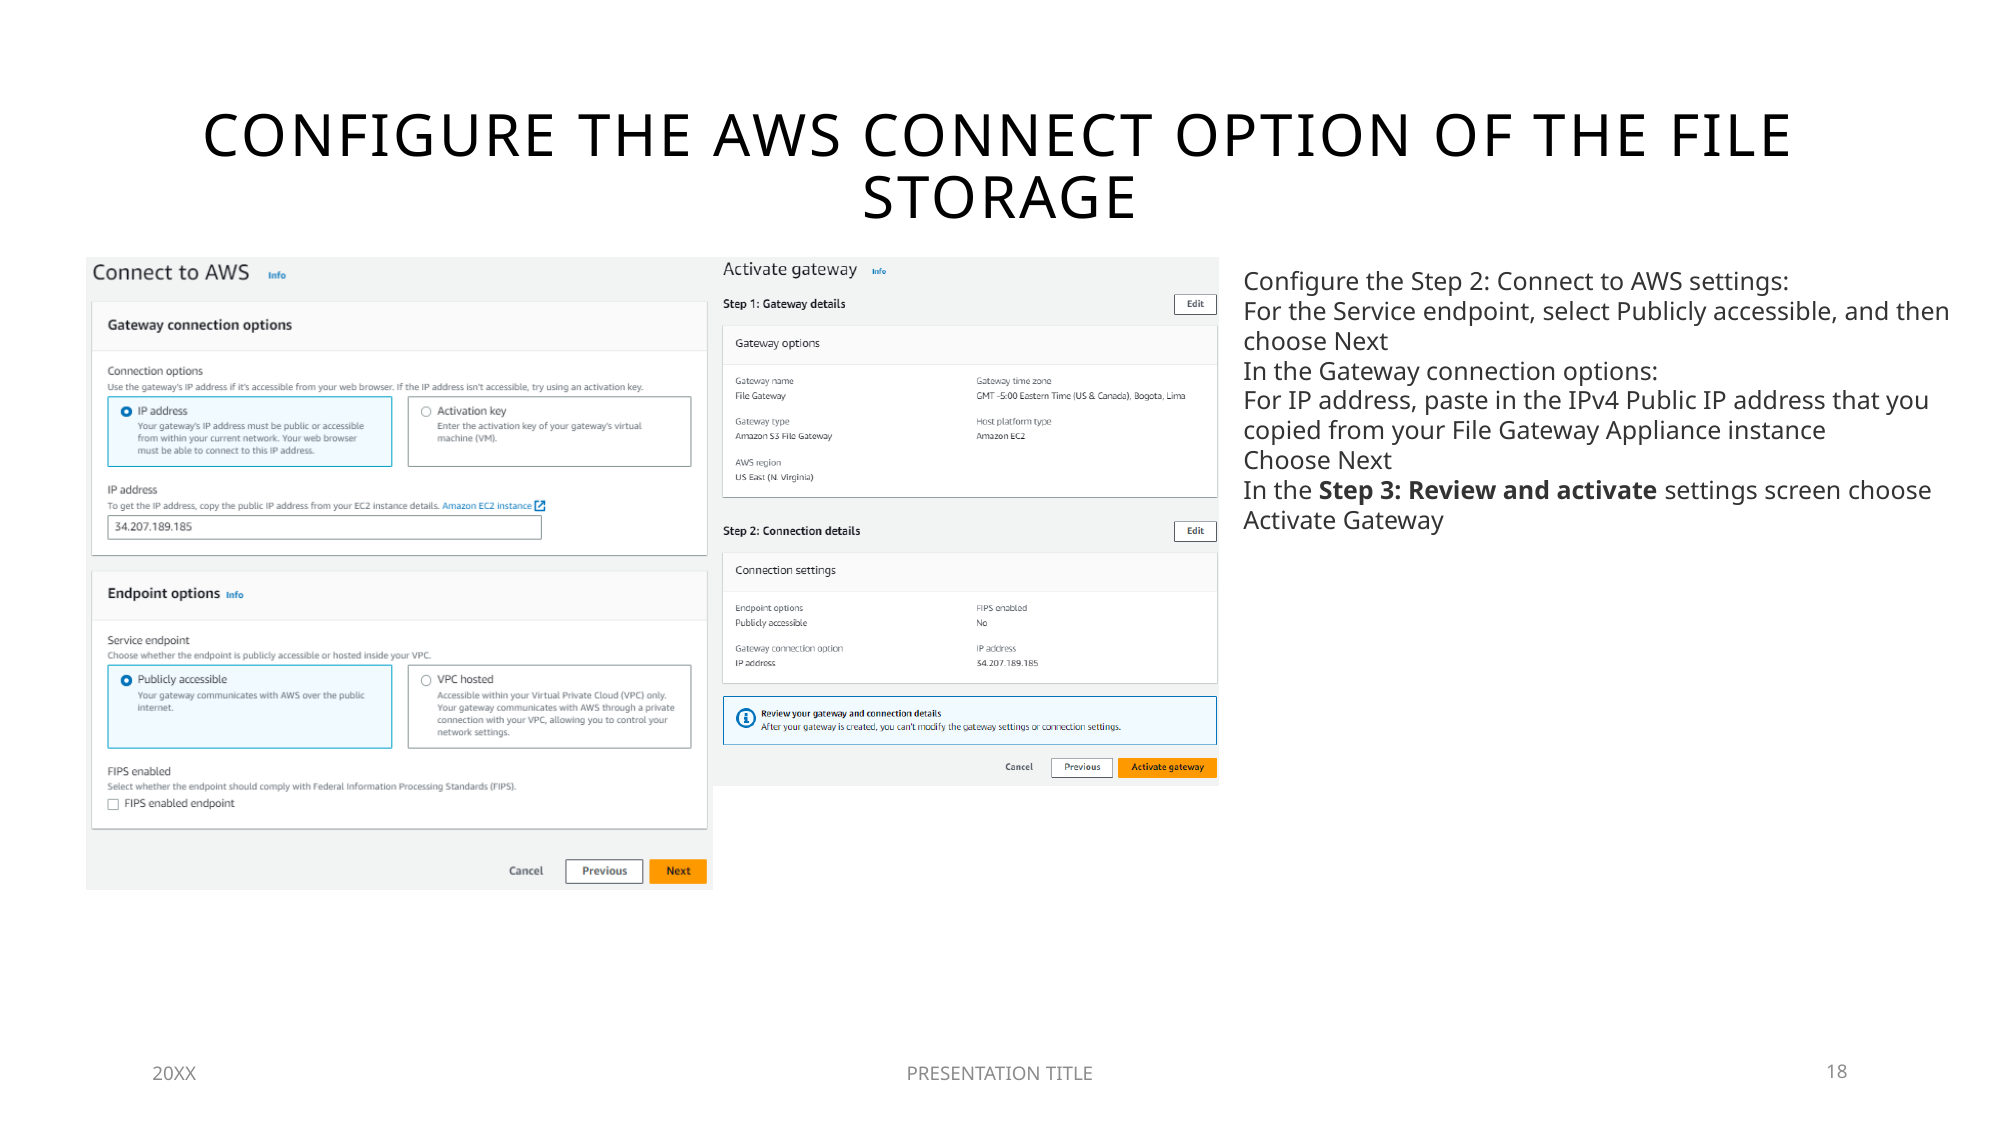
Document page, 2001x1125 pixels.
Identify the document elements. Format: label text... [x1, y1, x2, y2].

slide_number 20XX [137, 1042, 588, 1103]
slide_number 18 [1412, 1042, 1863, 1103]
footer PRESENTATION TITLE [662, 1042, 1338, 1103]
text_box Configure the Step 2: Connect to AWS settings: For the Service endpoint, select Publicly accessible, and then choose Next In the Gateway connection options: For IP address, paste in the IPv4 Public IP address that you copied from your File Gateway Appliance instance Choose Next In the Step 3: Review and activate settings screen choose Activate Gateway [1228, 257, 1972, 542]
title Configure the aws connect option of the file storage [137, 59, 1863, 278]
picture [86, 257, 1219, 890]
